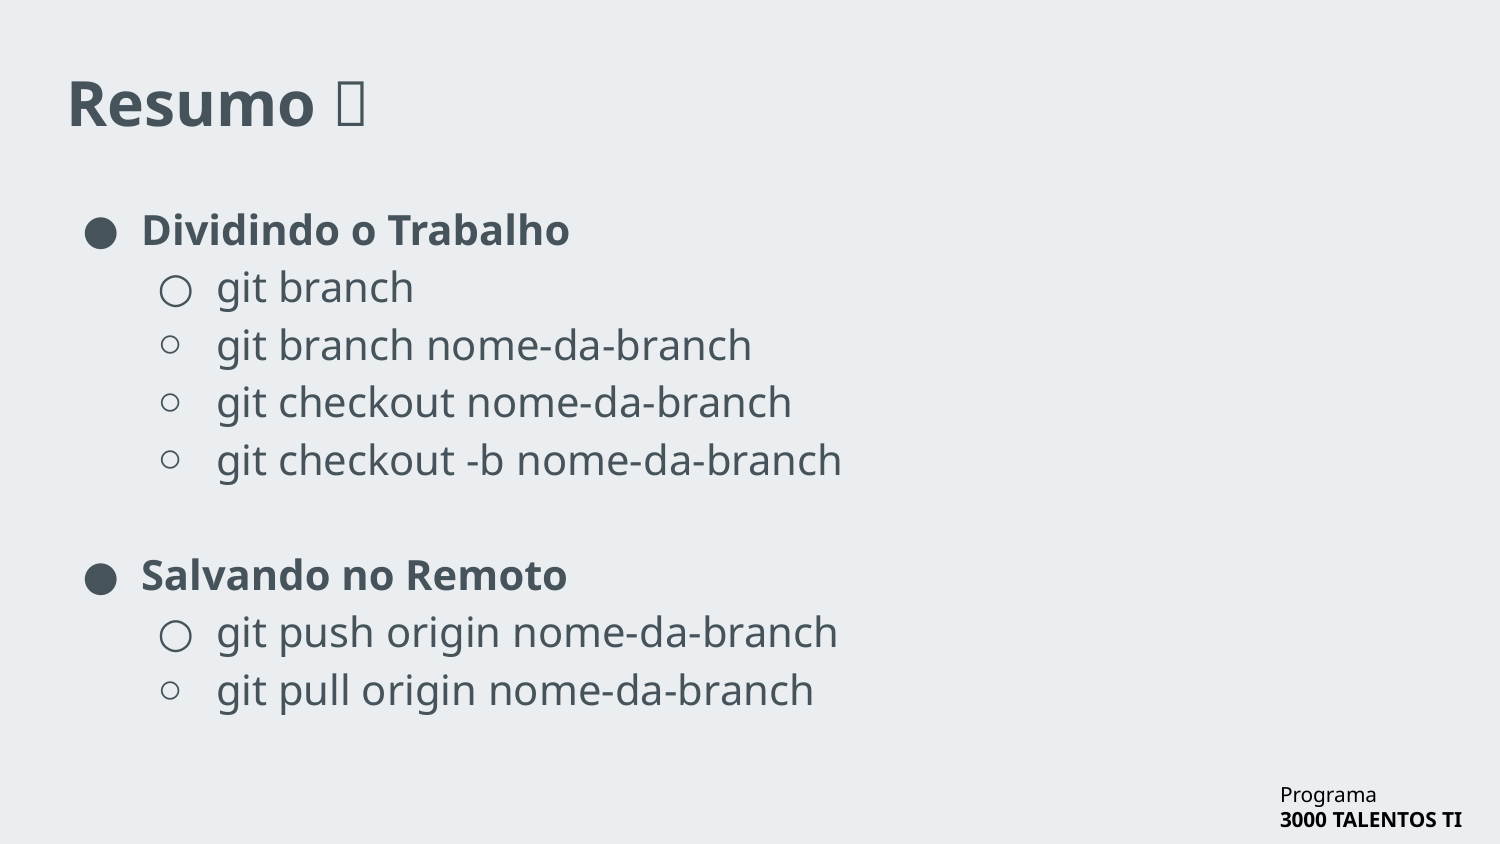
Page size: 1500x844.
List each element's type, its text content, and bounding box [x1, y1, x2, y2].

subtitle Dividindo o Trabalho git branch git branch nome-da-branch git checkout nome-da-branch git checkout -b nome-da-branch Salvando no Remoto git push origin nome-da-branch git pull origin nome-da-branch [51, 182, 1336, 778]
title Resumo 📓 [51, 20, 1336, 182]
